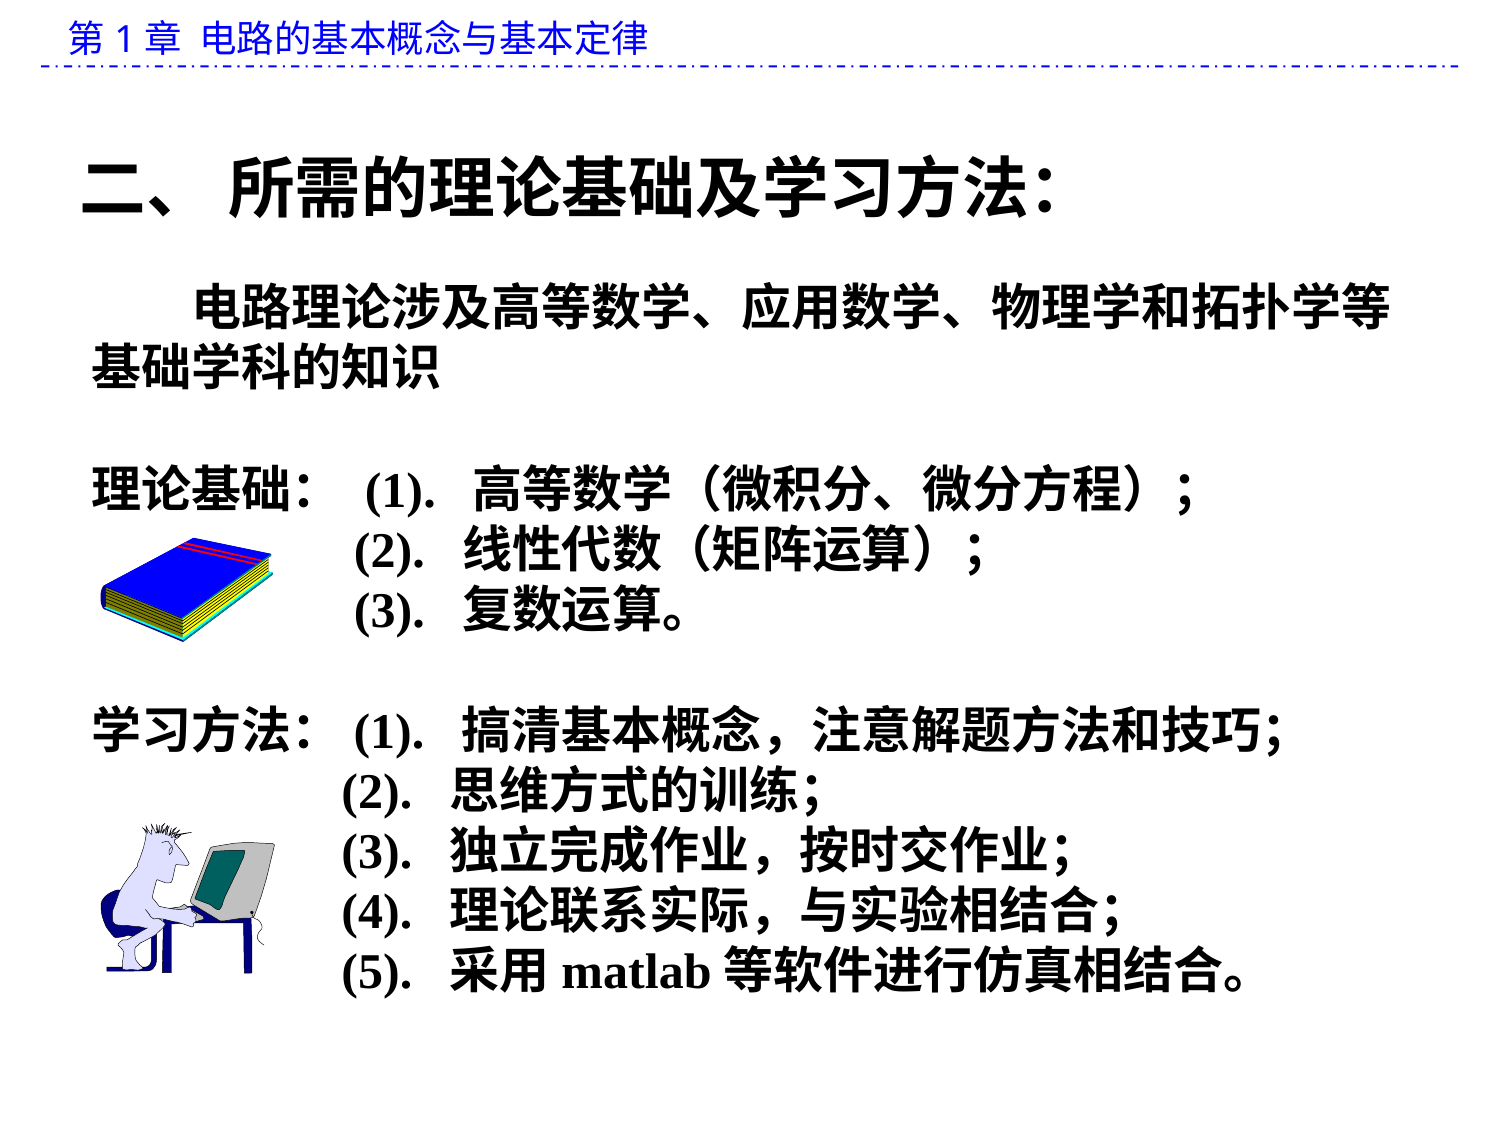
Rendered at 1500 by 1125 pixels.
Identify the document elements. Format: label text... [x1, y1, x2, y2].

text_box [76, 450, 1430, 646]
text_box 电路理论涉及高等数学、应用数学、物理学和拓扑学等基础学科的知识 [76, 268, 1430, 403]
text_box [76, 690, 1424, 1006]
text_box 二、 所需的理论基础及学习方法： [64, 138, 1436, 233]
